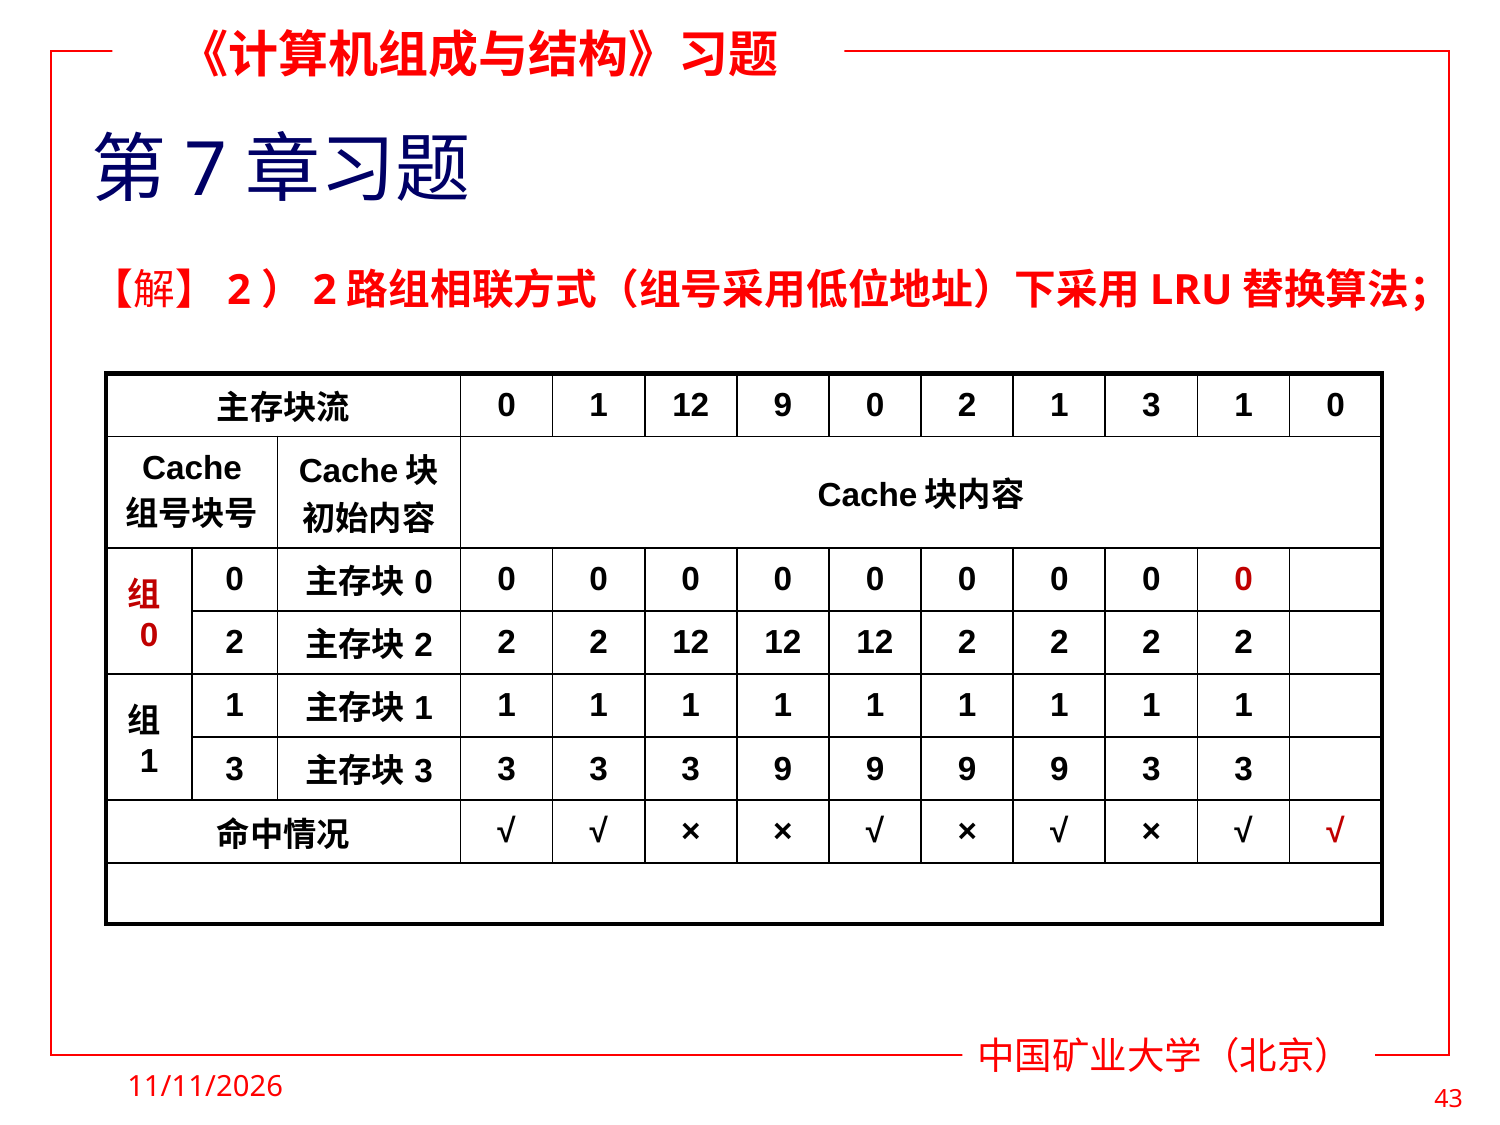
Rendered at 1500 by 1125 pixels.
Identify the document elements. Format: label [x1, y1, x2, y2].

table_cell [830, 549, 920, 610]
table_cell [1198, 549, 1289, 610]
table_cell [108, 801, 460, 862]
table_cell [1290, 801, 1380, 862]
table_cell [830, 675, 920, 736]
table_cell [278, 549, 460, 610]
table_cell [1290, 738, 1380, 799]
table_cell [461, 675, 552, 736]
table_cell [830, 801, 920, 862]
table_cell [1198, 738, 1289, 799]
table_cell [830, 612, 920, 673]
table_header [922, 376, 1012, 436]
table_cell [553, 612, 644, 673]
table_cell [193, 612, 277, 673]
table_cell [922, 675, 1012, 736]
table_cell [108, 549, 191, 673]
table_header [1198, 376, 1289, 436]
table_cell [1106, 675, 1197, 736]
title [76, 111, 1435, 219]
table_cell [461, 612, 552, 673]
table_cell [1198, 612, 1289, 673]
table_cell [553, 549, 644, 610]
table_header [1106, 376, 1197, 436]
table_header [108, 376, 460, 436]
slide_number [112, 1050, 425, 1125]
table_header [738, 376, 828, 436]
table_cell [646, 549, 736, 610]
table_cell [108, 864, 1380, 922]
table_cell [1198, 675, 1289, 736]
table_cell [646, 612, 736, 673]
table_header [830, 376, 920, 436]
table_cell [922, 612, 1012, 673]
table_cell [278, 437, 460, 547]
table_header [553, 376, 644, 436]
table_cell [461, 549, 552, 610]
table_cell [738, 738, 828, 799]
table_cell [108, 675, 191, 799]
table_cell [1290, 612, 1380, 673]
table_cell [193, 549, 277, 610]
table_cell [1290, 675, 1380, 736]
table_cell [1014, 549, 1104, 610]
table_cell [1198, 801, 1289, 862]
table_header [1290, 376, 1380, 436]
table_header [646, 376, 736, 436]
table_cell [738, 801, 828, 862]
table_cell [461, 738, 552, 799]
table_cell [1106, 612, 1197, 673]
table_cell [193, 738, 277, 799]
table_cell [646, 738, 736, 799]
table_cell [646, 675, 736, 736]
table_cell [1290, 549, 1380, 610]
table_cell [922, 801, 1012, 862]
table_cell [553, 801, 644, 862]
table_cell [1106, 549, 1197, 610]
table_cell [1014, 675, 1104, 736]
table_cell [278, 738, 460, 799]
table_cell [1106, 738, 1197, 799]
table_cell [278, 675, 460, 736]
table_cell [461, 437, 1380, 547]
table_cell [1014, 612, 1104, 673]
table_header [461, 376, 552, 436]
table_cell [108, 437, 277, 547]
table_cell [1014, 738, 1104, 799]
table_cell [1014, 801, 1104, 862]
table_cell [646, 801, 736, 862]
table_cell [1106, 801, 1197, 862]
table_cell [922, 738, 1012, 799]
table_cell [922, 549, 1012, 610]
table_cell [738, 675, 828, 736]
subtitle [76, 230, 1435, 1004]
table_cell [461, 801, 552, 862]
table_cell [278, 612, 460, 673]
table_cell [738, 612, 828, 673]
table_cell [830, 738, 920, 799]
table_header [1014, 376, 1104, 436]
table_cell [553, 675, 644, 736]
table_cell [738, 549, 828, 610]
table_cell [193, 675, 277, 736]
table_cell [553, 738, 644, 799]
